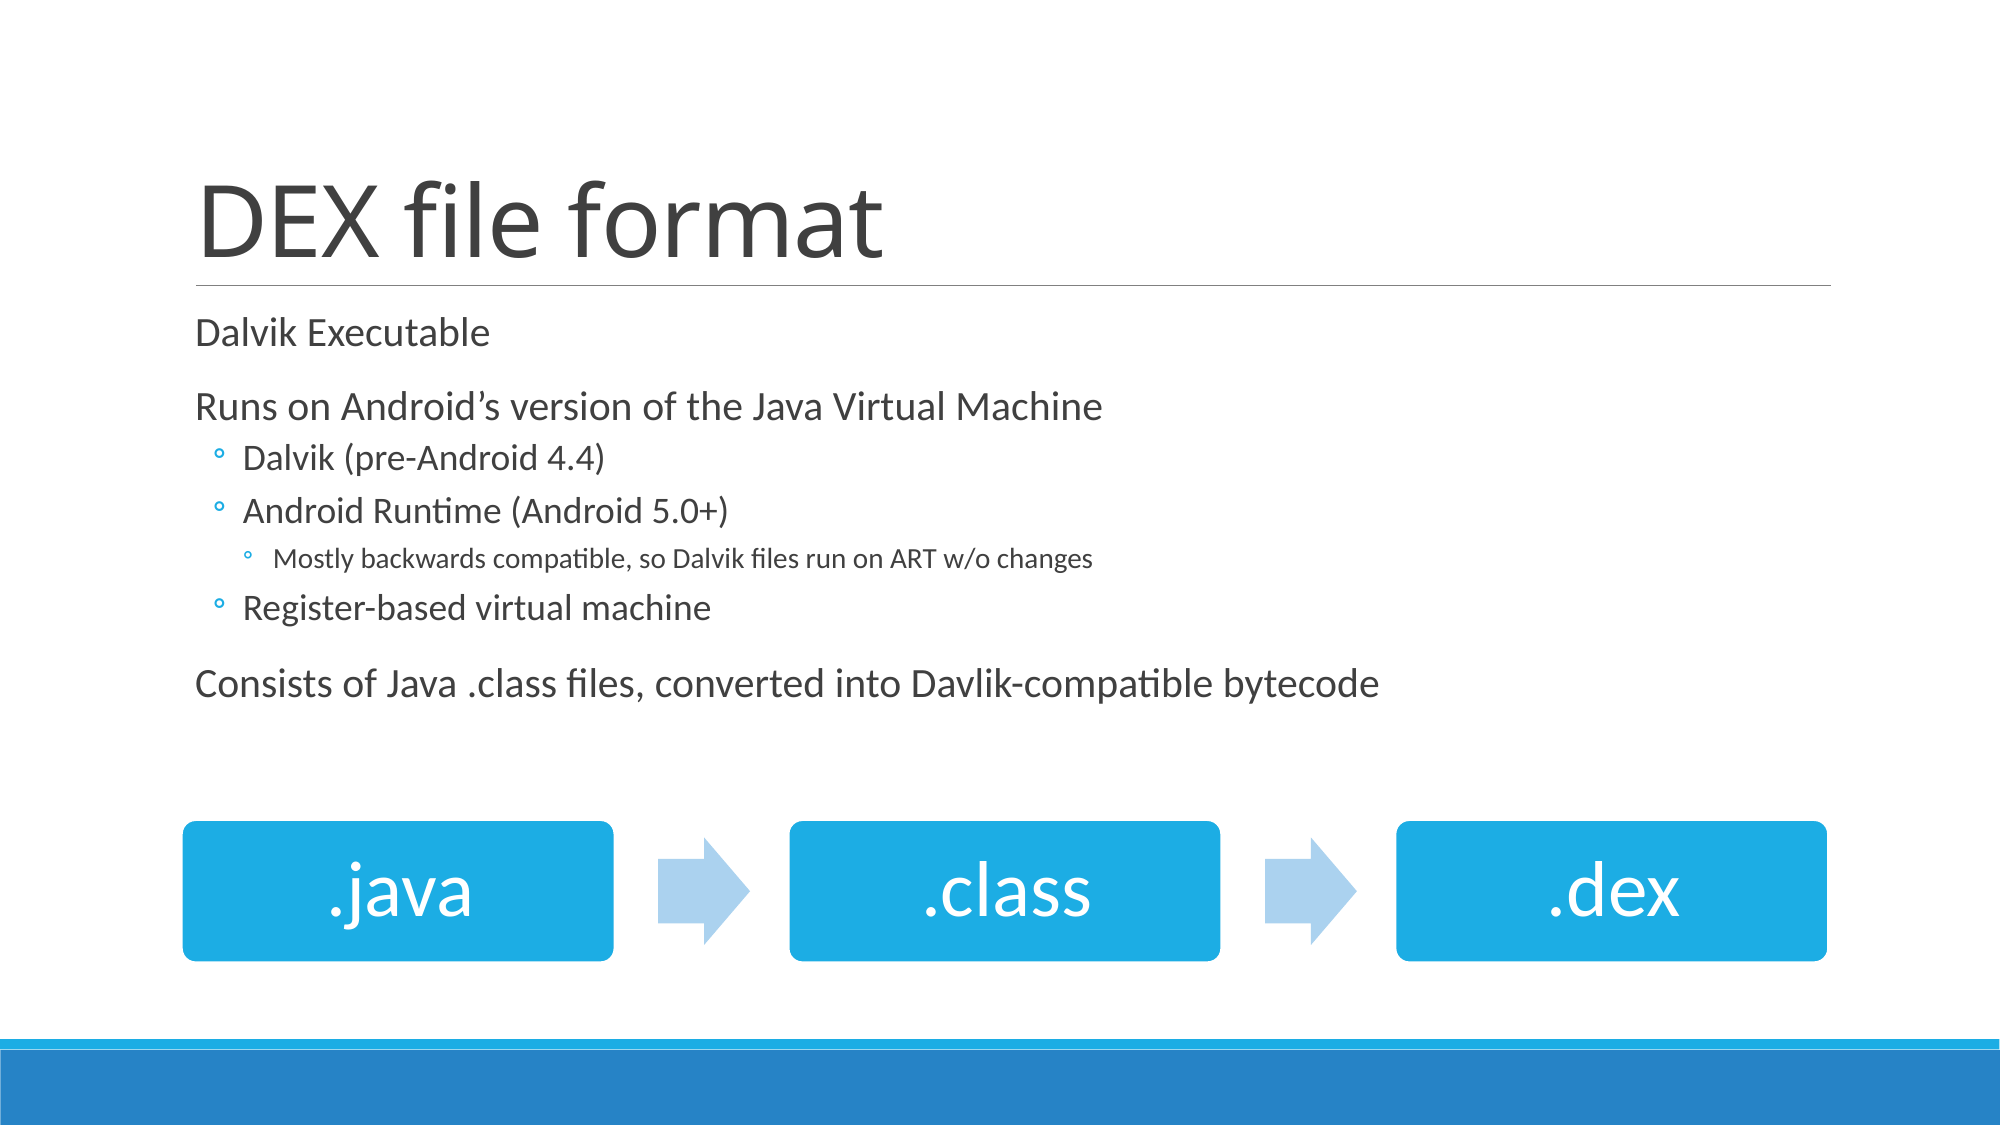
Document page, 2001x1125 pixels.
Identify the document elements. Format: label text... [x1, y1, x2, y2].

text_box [179, 819, 1831, 964]
list Dalvik Executable Runs on Android’s version of the Java Virtual Machine Dalvik (pre-Android 4.4) Android Runtime (Android 5.0+) Mostly backwards compatible, so Dalvik files run on ART w/o changes Register-based virtual machine Consists of Java .class files, converted into Davlik-compatible bytecode [180, 302, 1830, 800]
title DEX file format [180, 47, 1830, 285]
